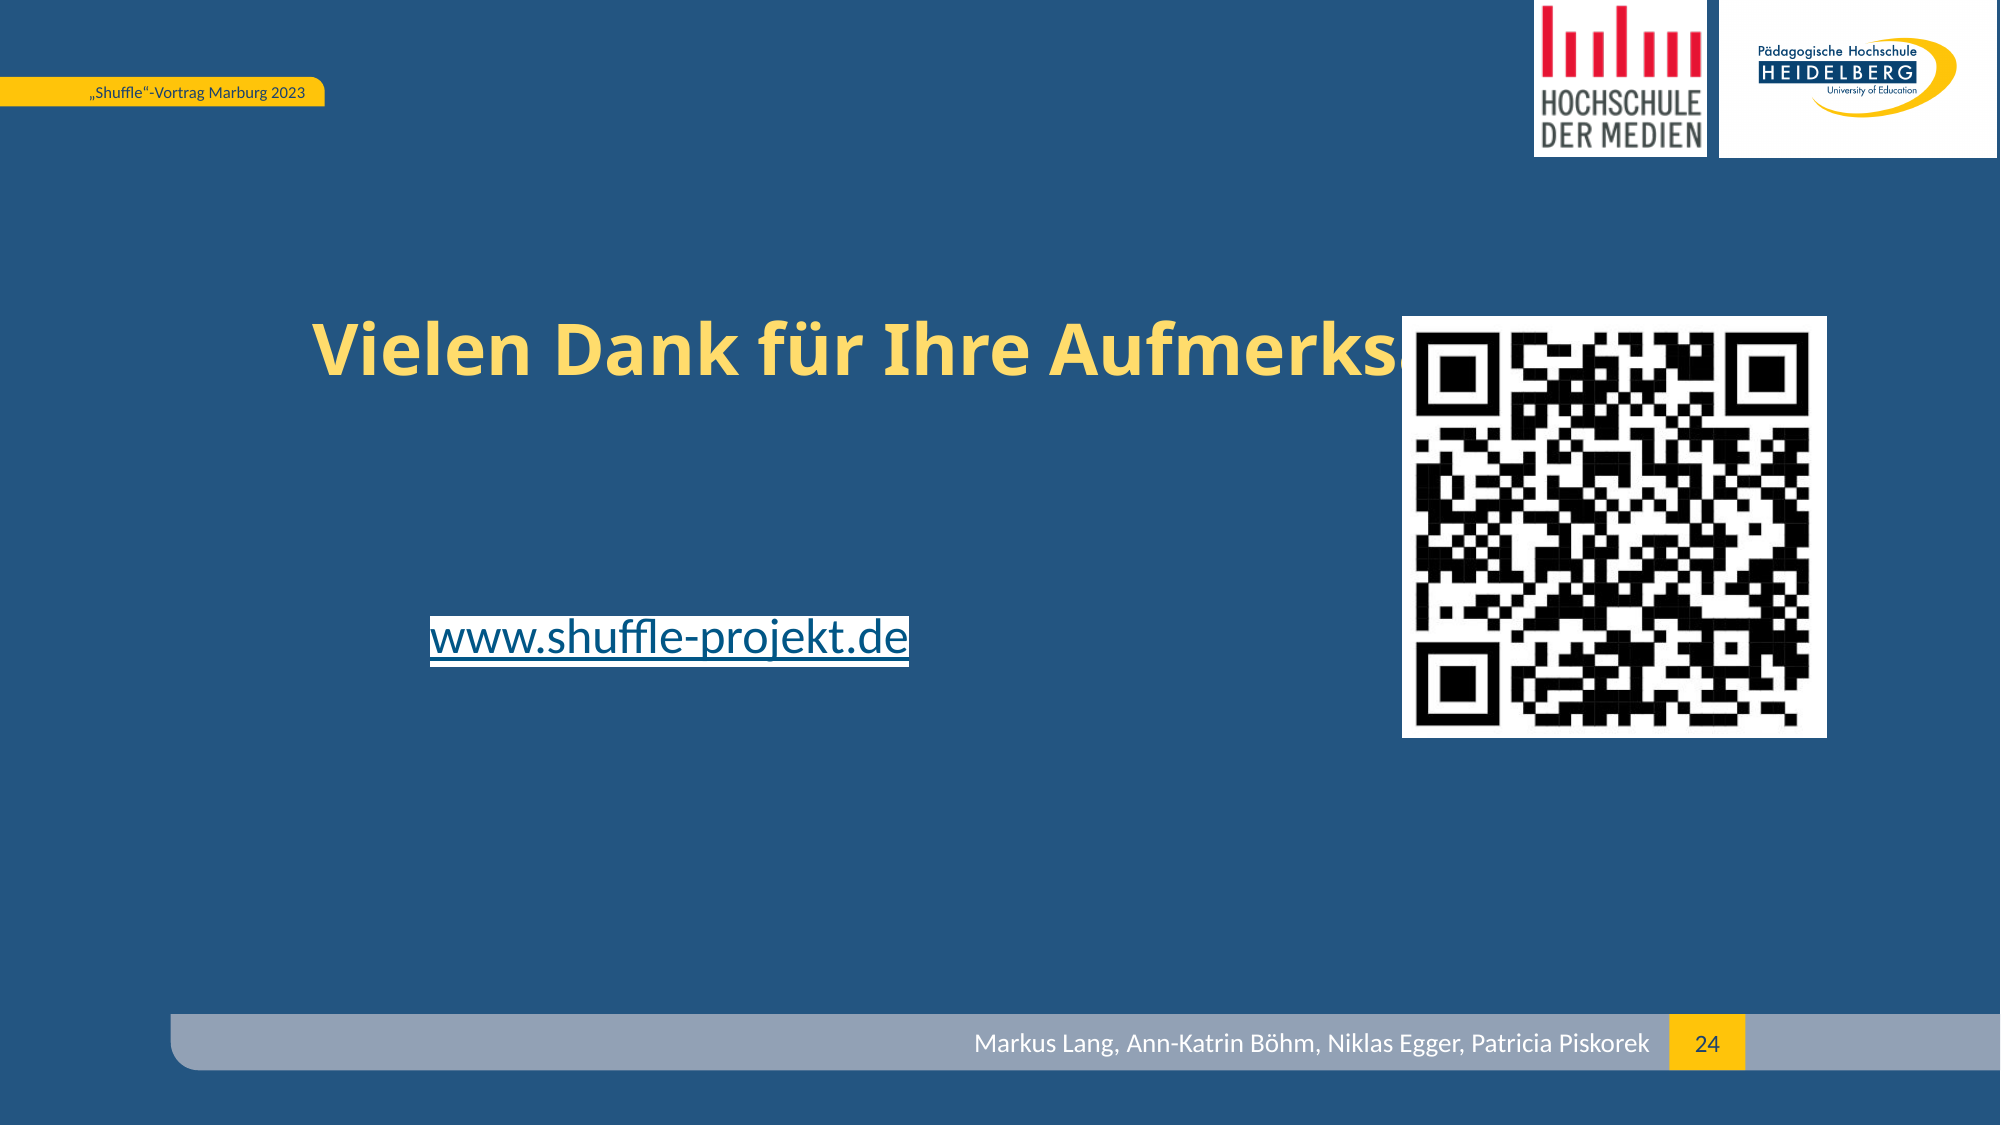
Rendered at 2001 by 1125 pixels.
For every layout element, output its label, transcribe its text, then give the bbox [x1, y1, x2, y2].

picture [1719, 0, 1997, 158]
picture [1534, 0, 1708, 158]
picture [1402, 316, 1827, 738]
list www.shuffle-projekt.de [414, 596, 996, 712]
title Vielen Dank für Ihre Aufmerksamkeit! [312, 303, 1688, 471]
